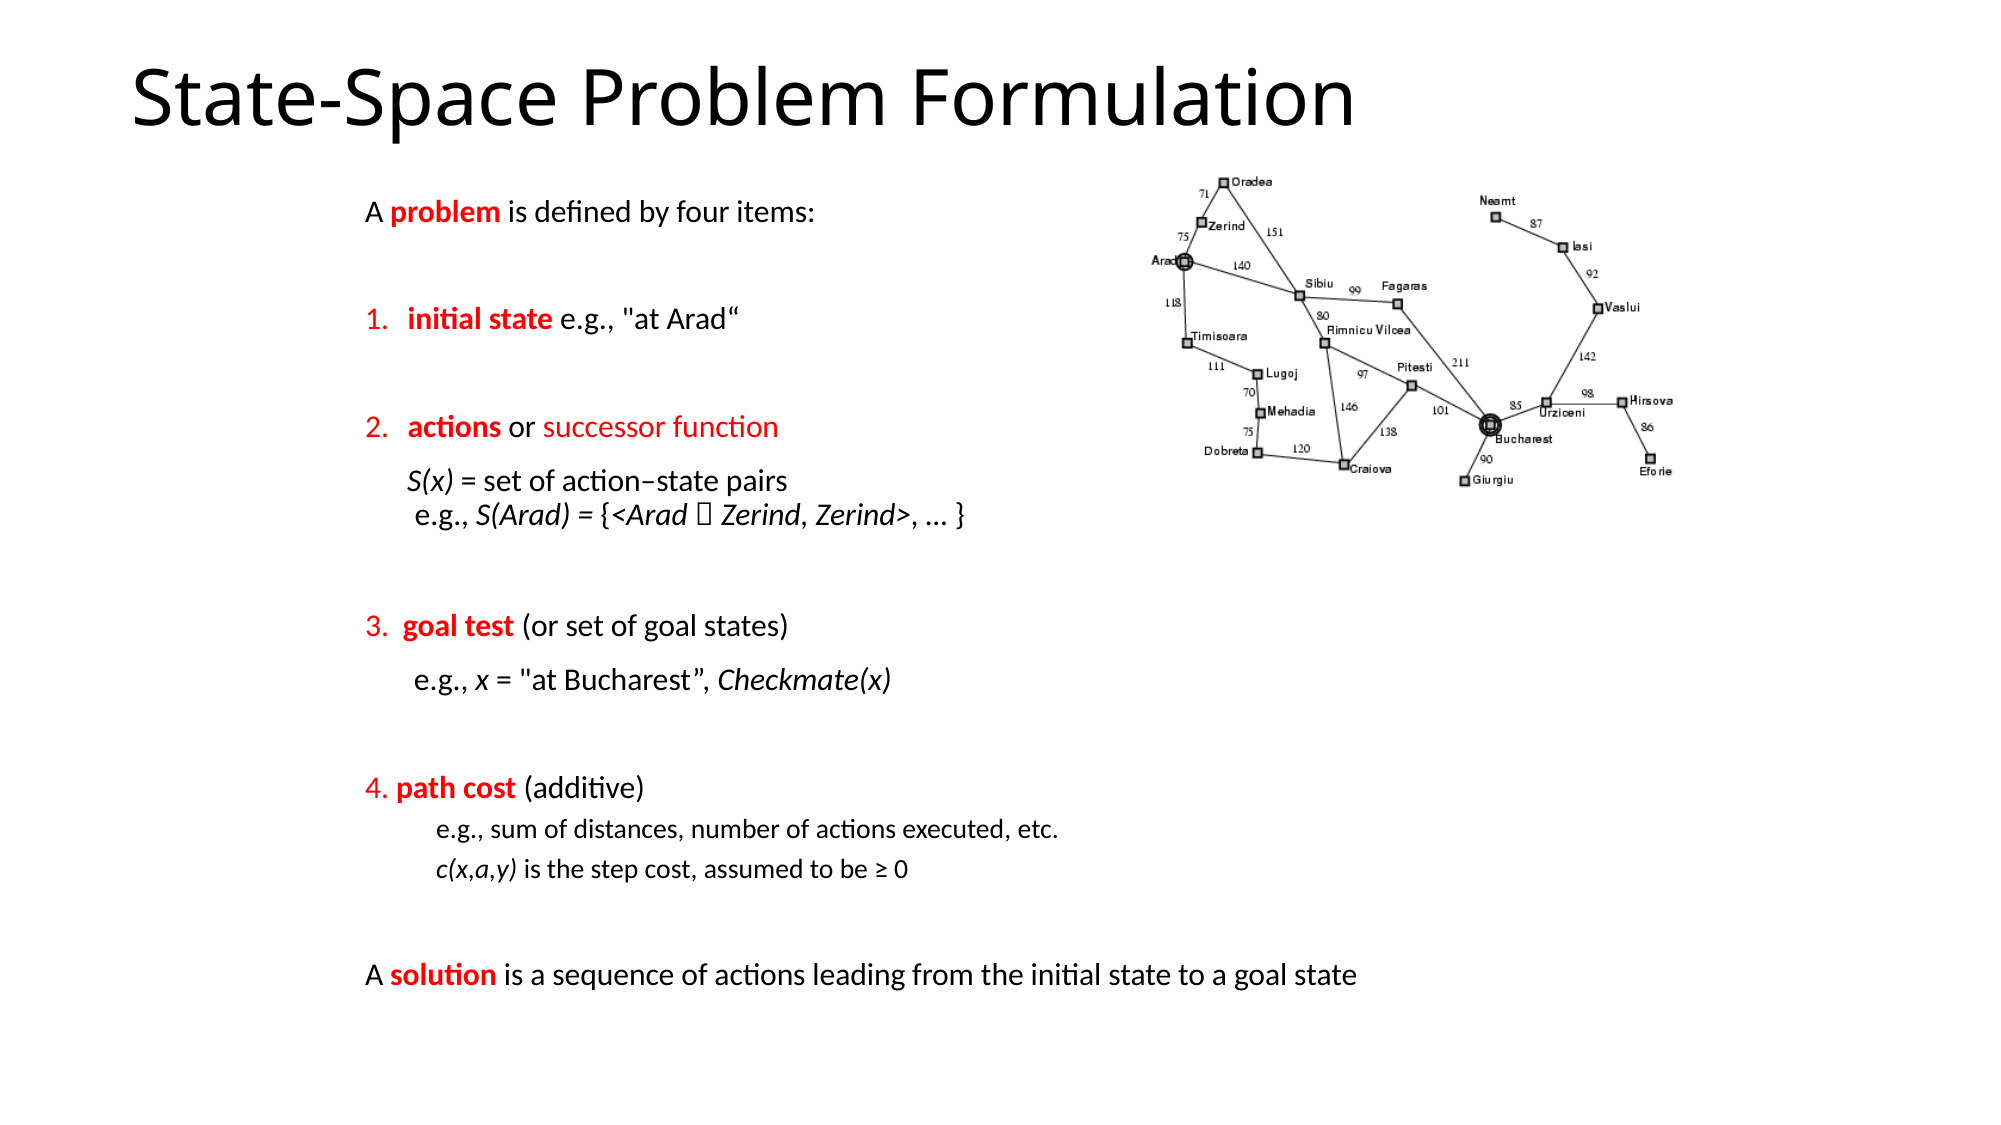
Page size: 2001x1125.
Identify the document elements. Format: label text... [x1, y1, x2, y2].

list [1149, 174, 1675, 491]
list A problem is defined by four items: initial state e.g., "at Arad“ actions or successor function S(x) = set of action–state pairs e.g., S(Arad) = {<Arad  Zerind, Zerind>, … } 3. goal test (or set of goal states) e.g., x = "at Bucharest”, Checkmate(x) 4. path cost (additive) e.g., sum of distances, number of actions executed, etc. c(x,a,y) is the step cost, assumed to be ≥ 0 A solution is a sequence of actions leading from the initial state to a goal state [350, 187, 1388, 1013]
title State-Space Problem Formulation [116, 50, 1817, 150]
